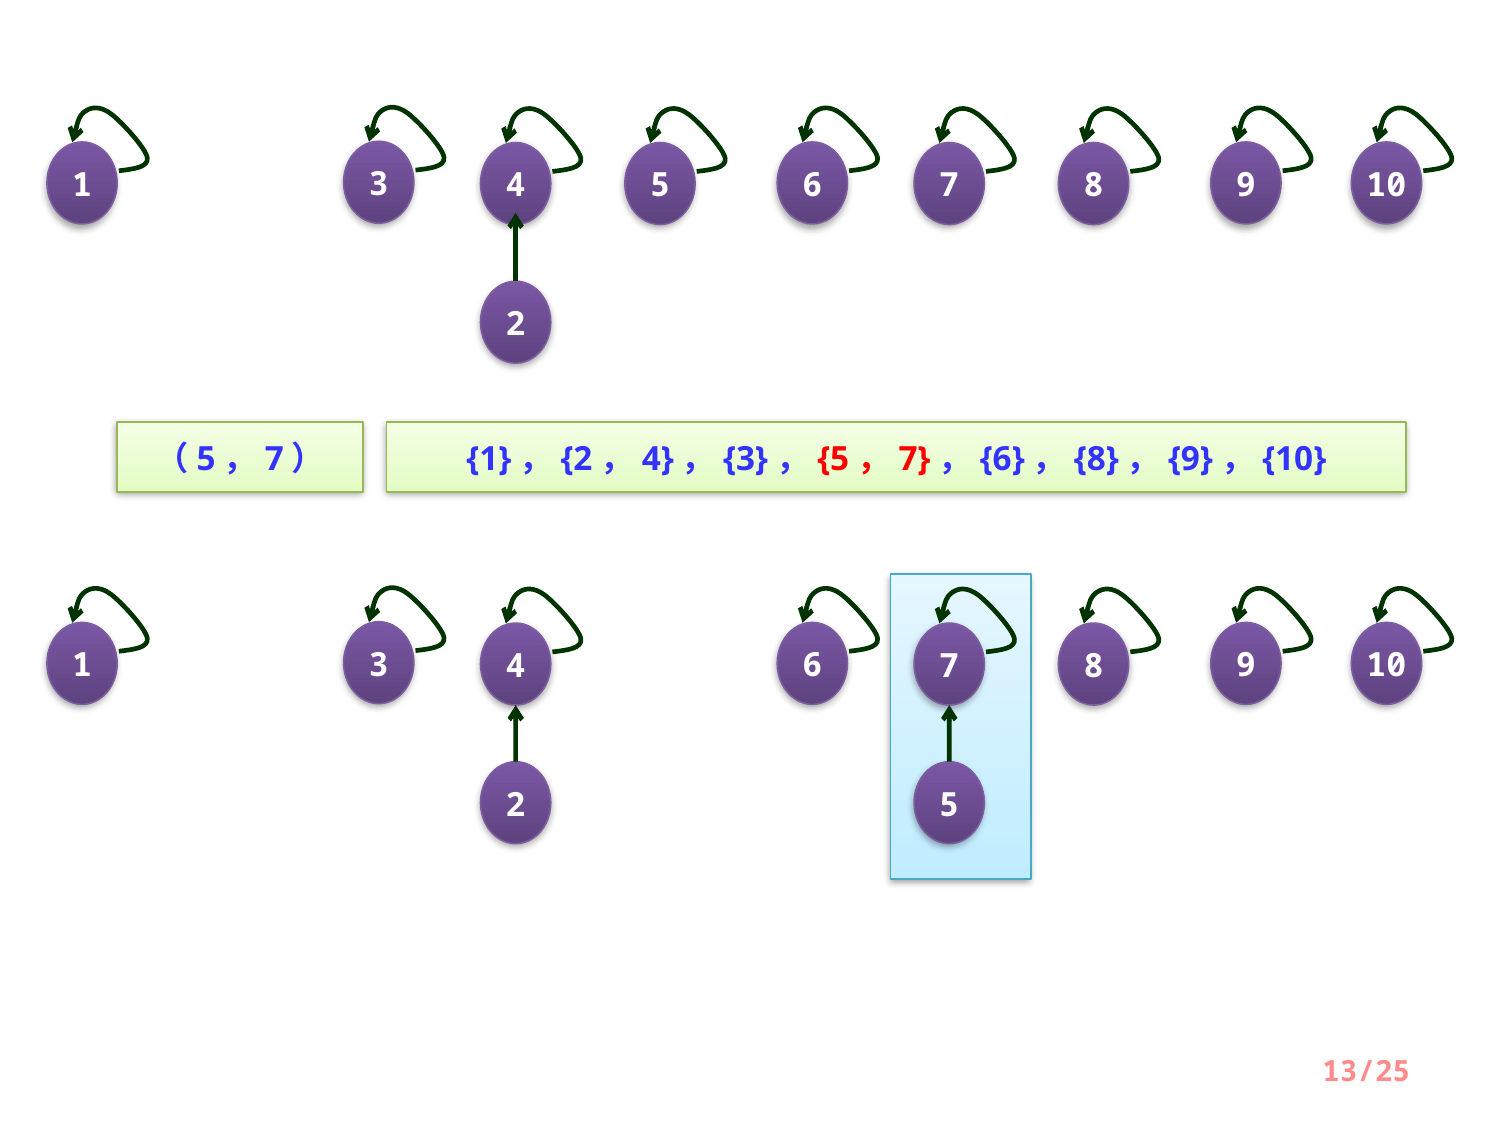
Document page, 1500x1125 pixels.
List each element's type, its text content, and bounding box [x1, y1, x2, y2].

slide_number 13/25 [1074, 1042, 1425, 1103]
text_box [46, 421, 1454, 844]
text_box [46, 105, 1454, 364]
text_box [890, 853, 1032, 880]
